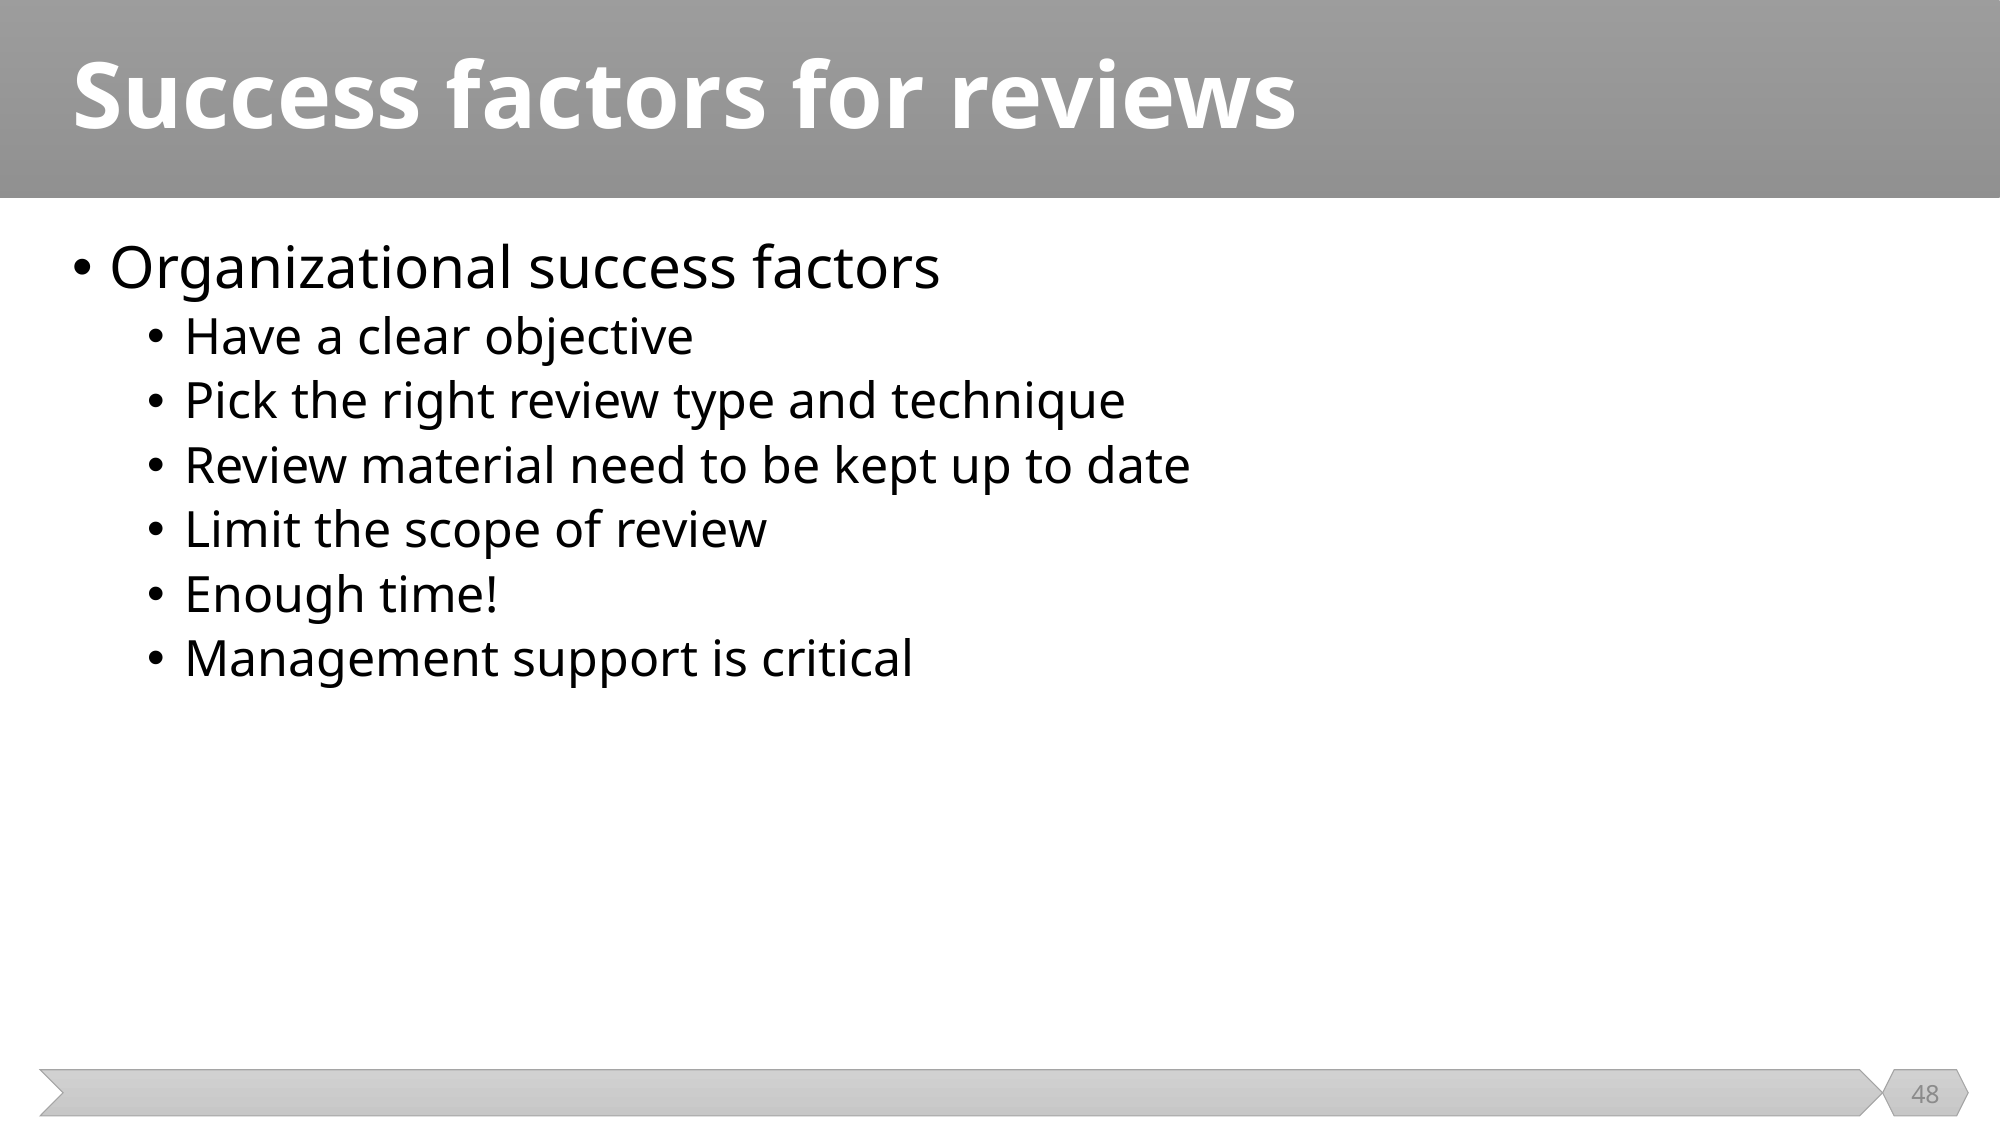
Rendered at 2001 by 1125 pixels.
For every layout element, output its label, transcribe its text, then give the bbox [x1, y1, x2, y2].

list Organizational success factors Have a clear objective Pick the right review type and technique Review material need to be kept up to date Limit the scope of review Enough time! Management support is critical [56, 230, 1969, 1010]
slide_number 48 [1882, 1065, 1969, 1125]
title Success factors for reviews [56, 0, 1969, 199]
